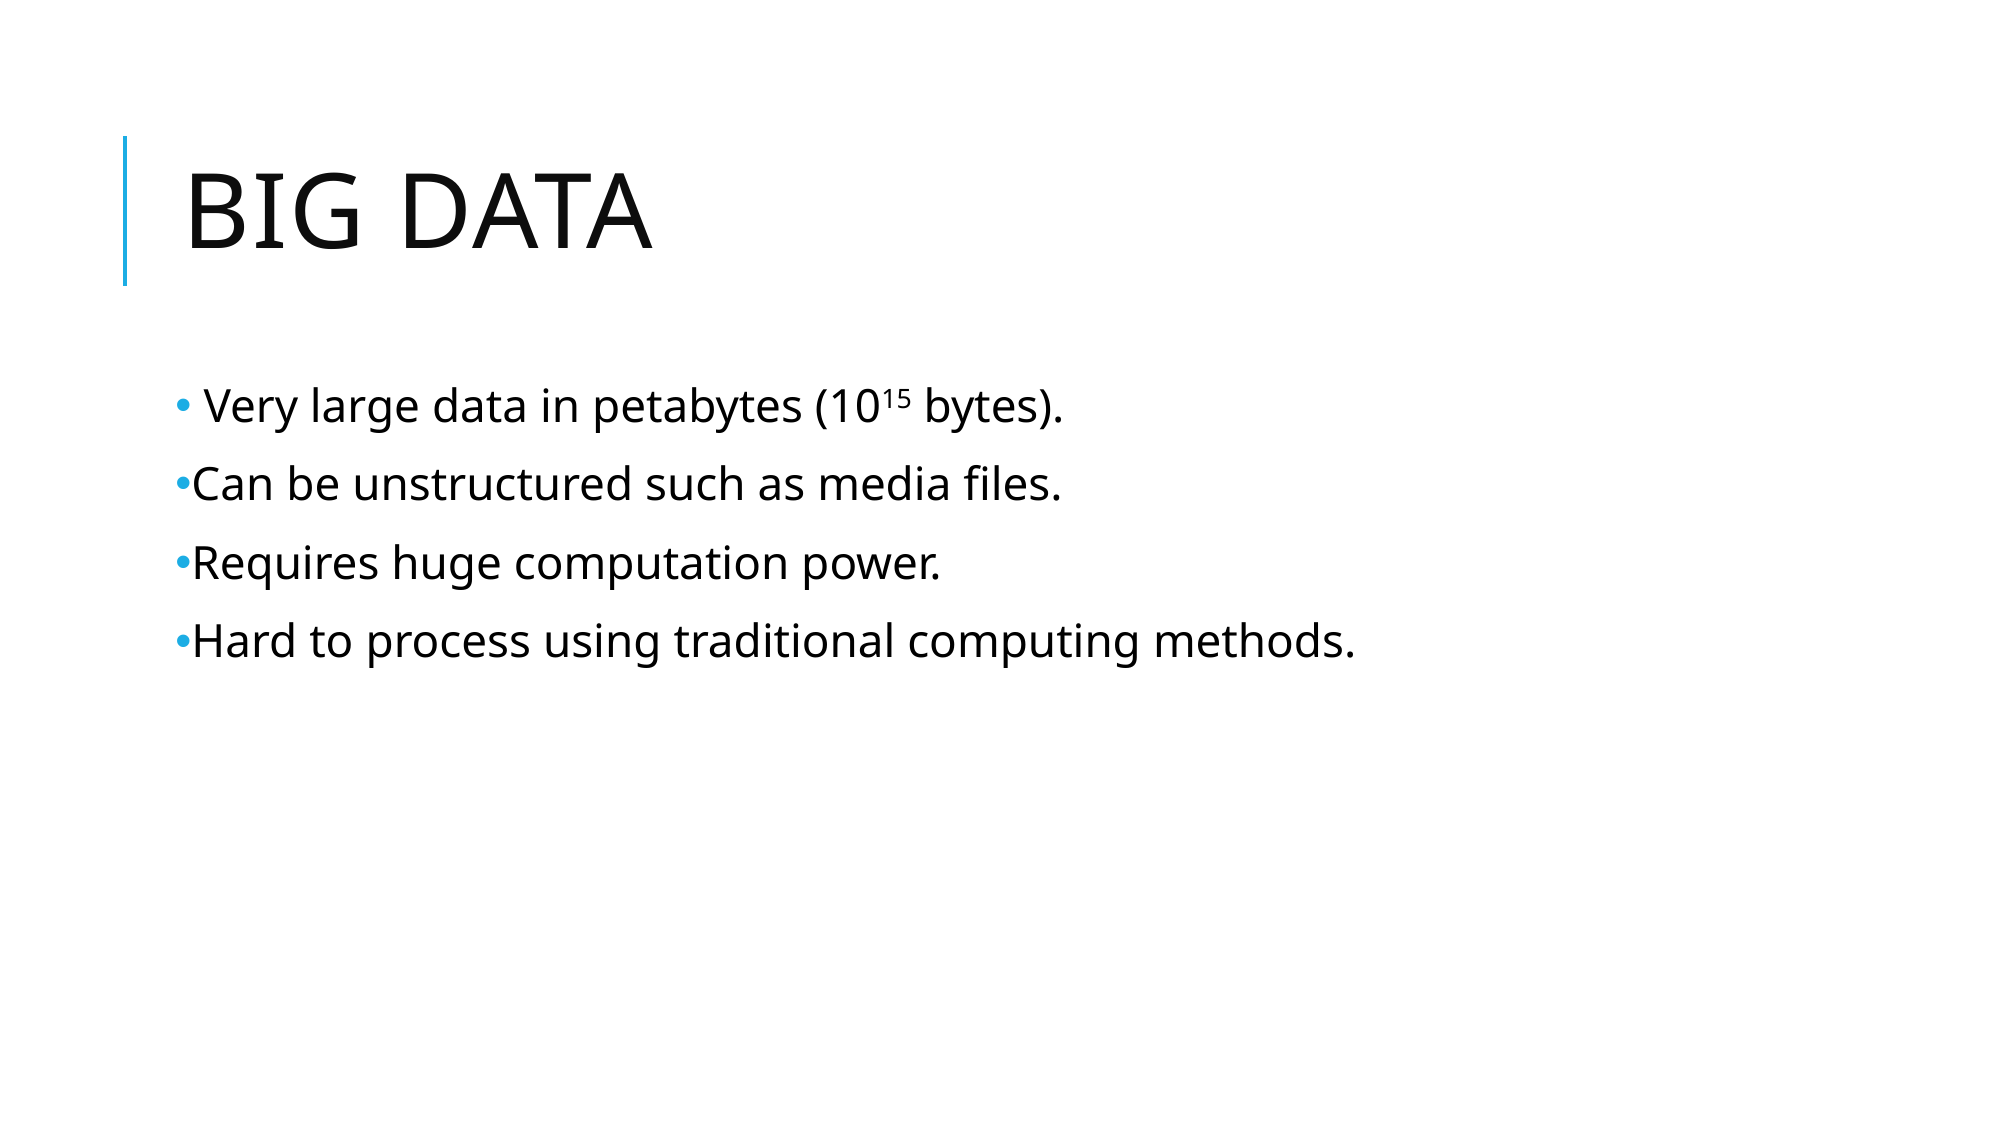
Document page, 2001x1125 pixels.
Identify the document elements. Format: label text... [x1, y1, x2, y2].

list Very large data in petabytes (1015 bytes). Can be unstructured such as media files. Requires huge computation power. Hard to process using traditional computing methods. [168, 375, 1553, 1035]
title Big Data [168, 96, 1763, 342]
